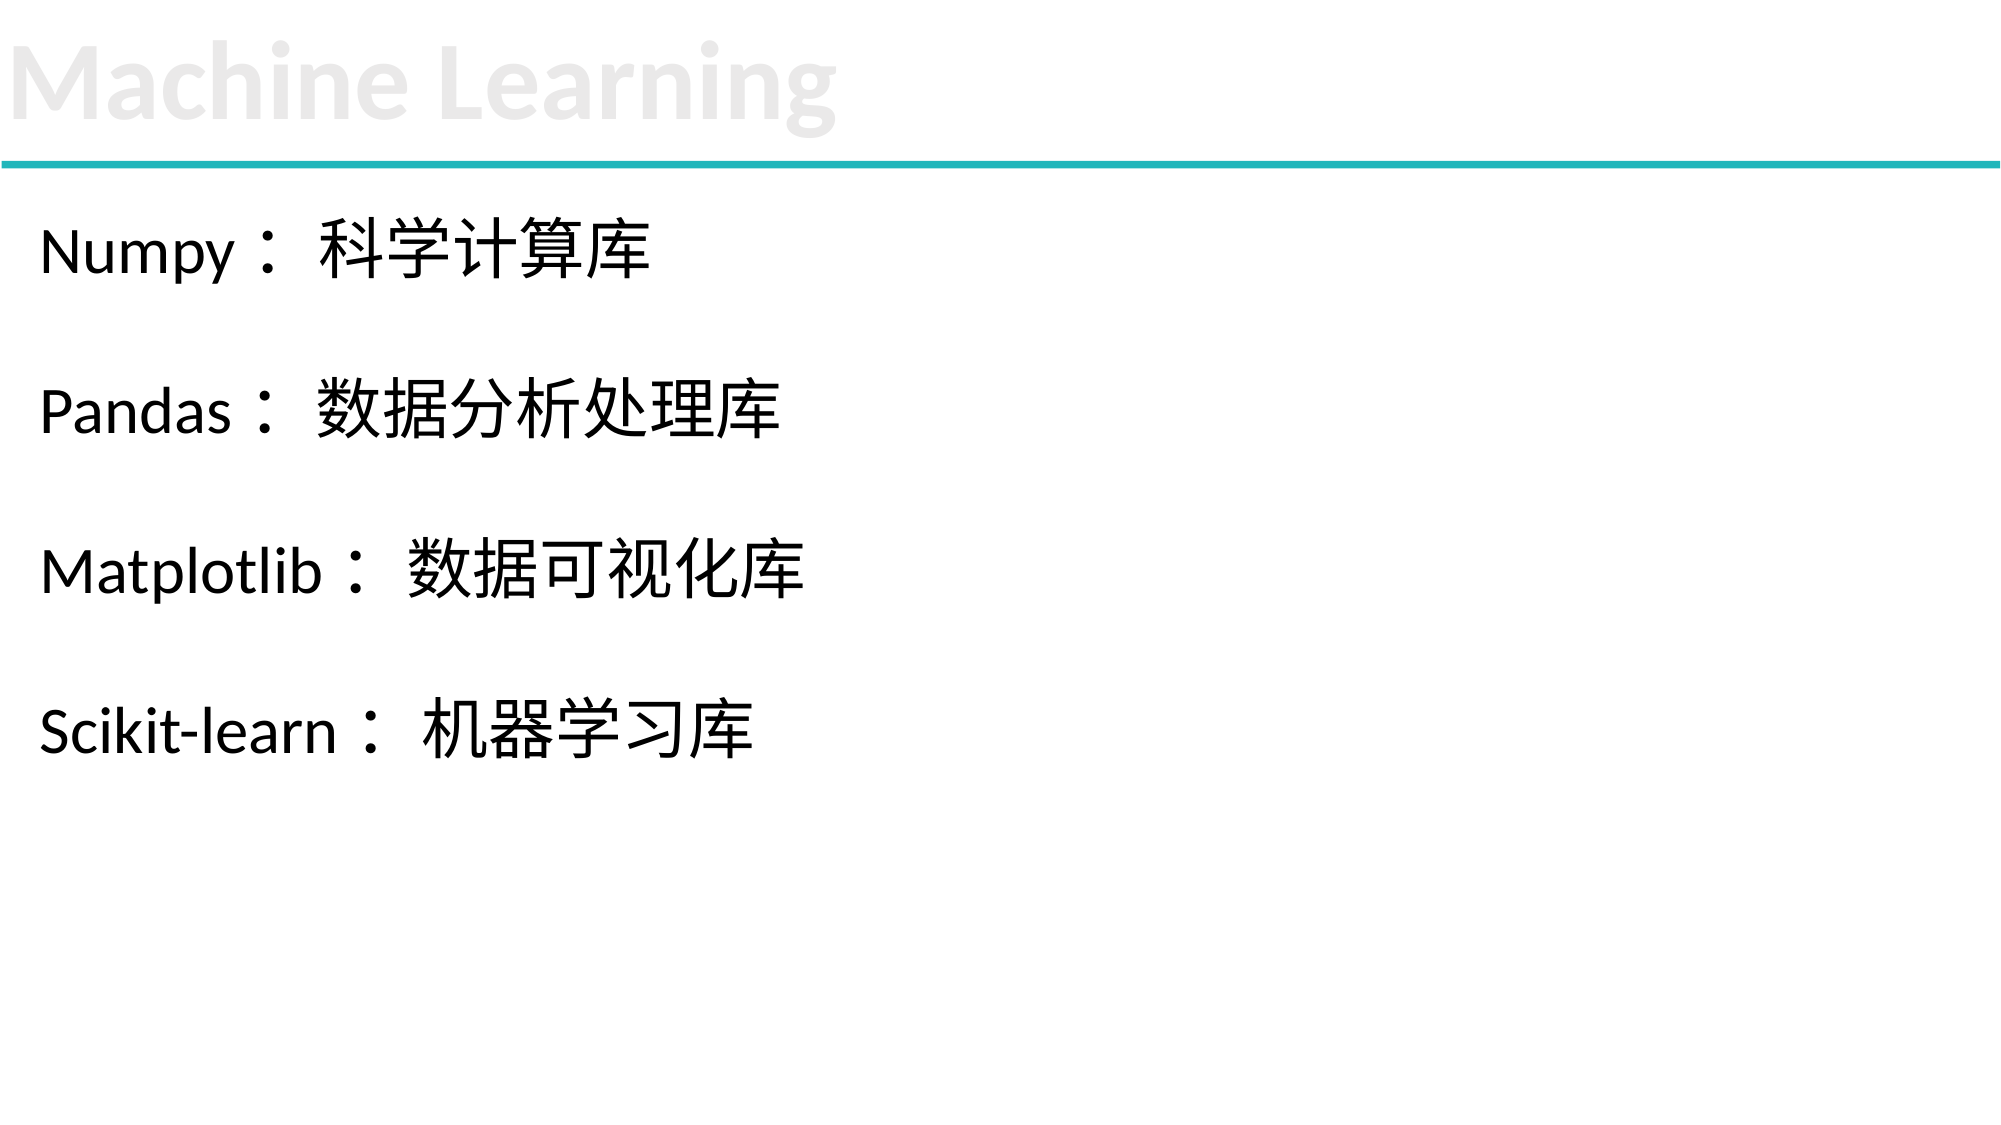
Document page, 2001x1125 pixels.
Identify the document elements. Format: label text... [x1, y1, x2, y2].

text_box Numpy：科学计算库 Pandas：数据分析处理库 Matplotlib：数据可视化库 Scikit-learn：机器学习库 [24, 199, 1831, 775]
text_box Machine Learning [0, 0, 880, 150]
